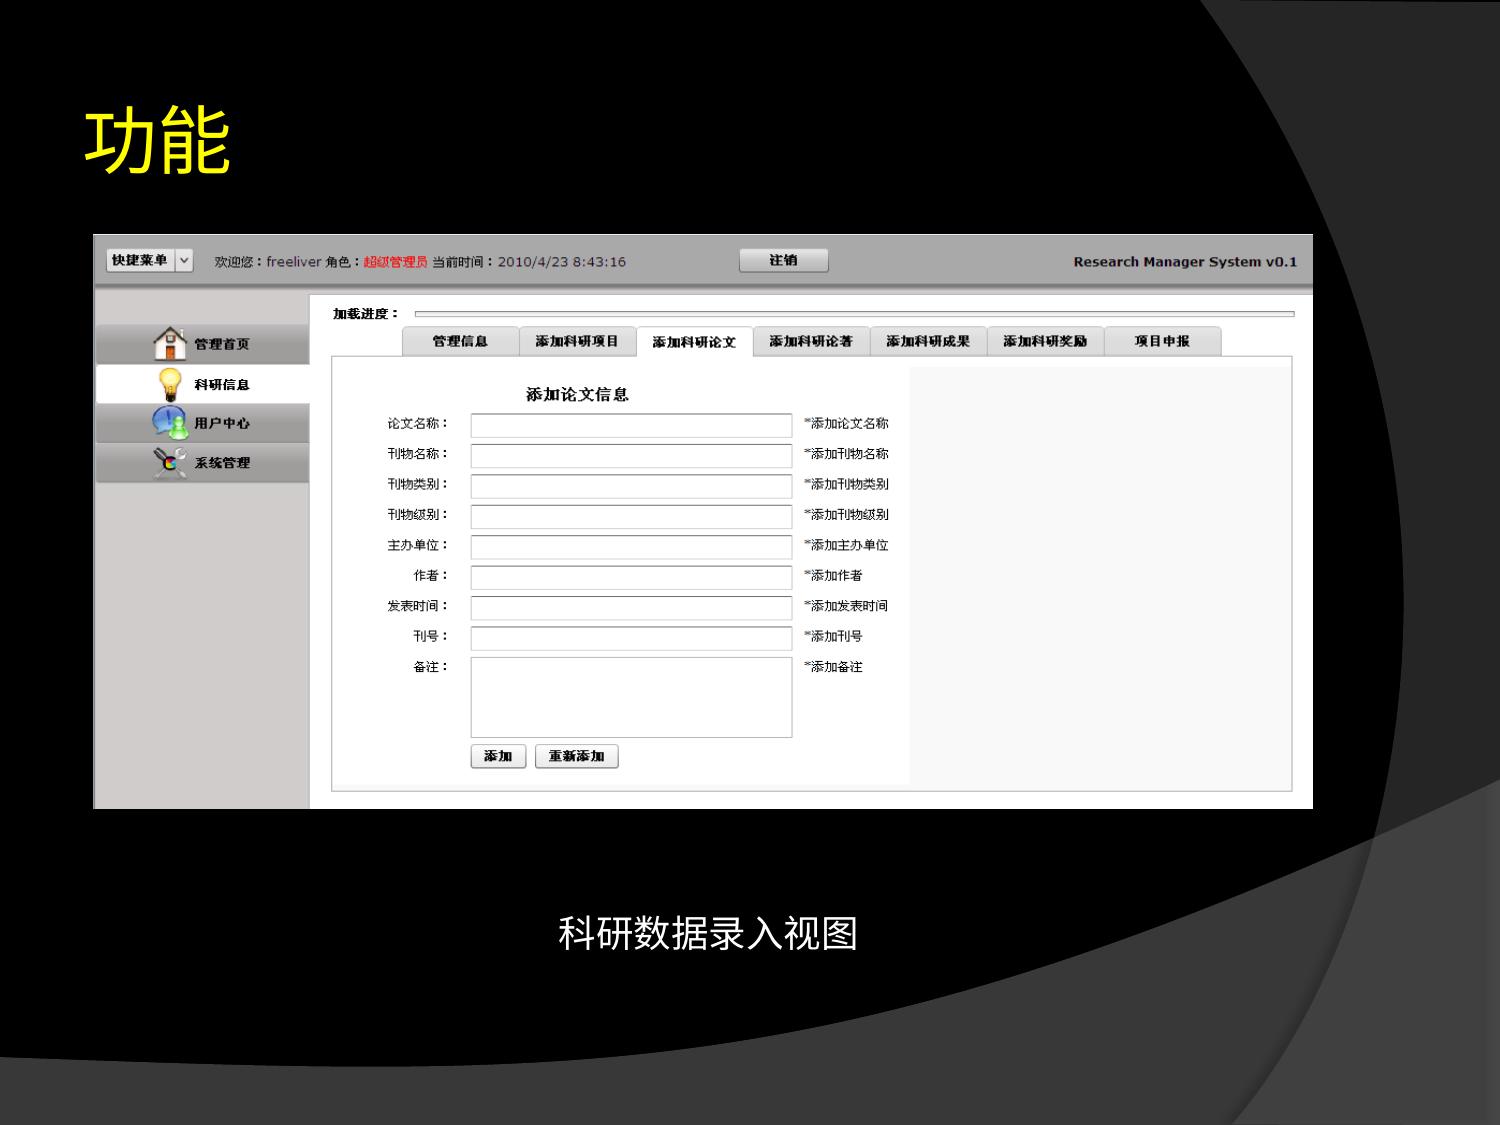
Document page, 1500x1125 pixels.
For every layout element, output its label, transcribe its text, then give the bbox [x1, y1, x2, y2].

text_box 科研数据录入视图 [410, 902, 1008, 963]
picture [93, 234, 1313, 809]
title 功能 [75, 45, 1301, 233]
